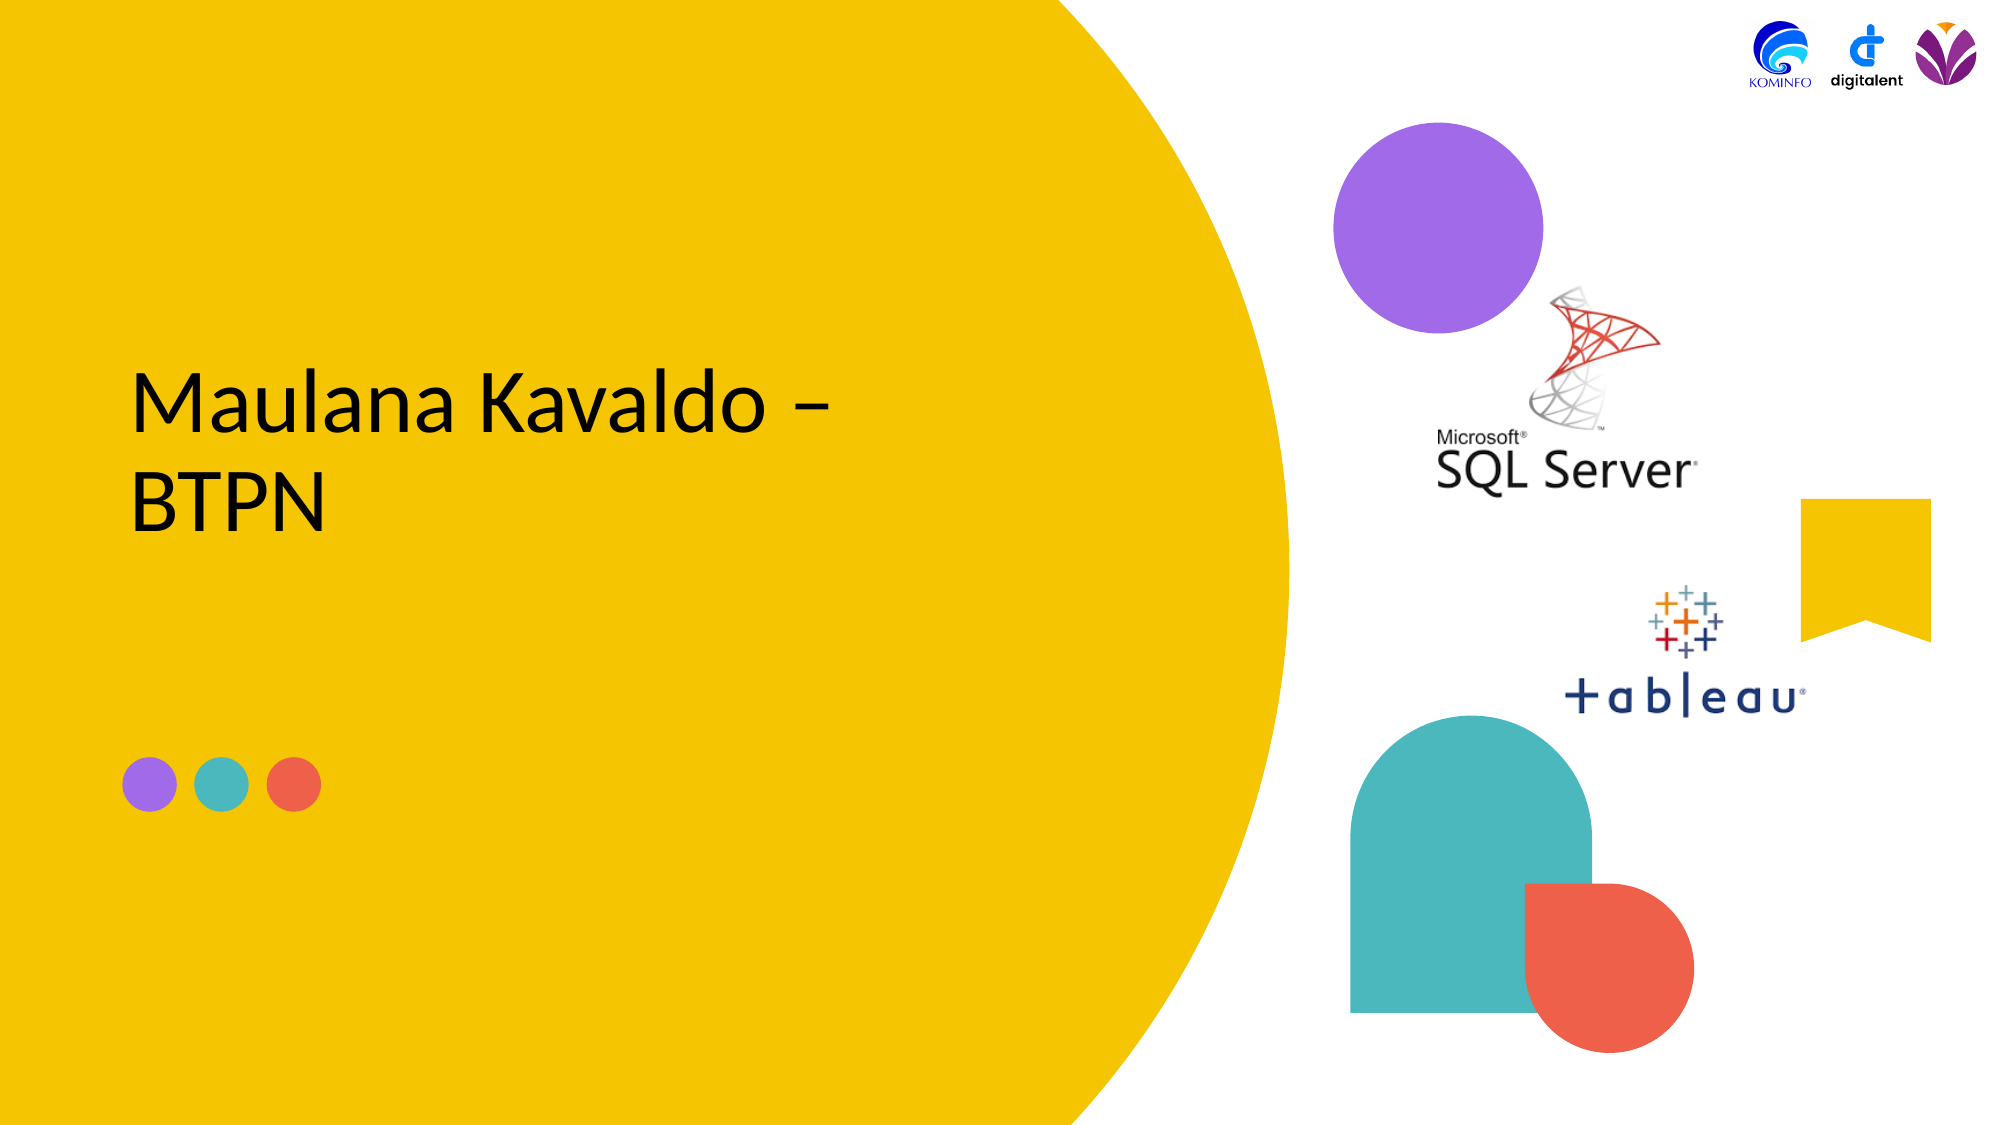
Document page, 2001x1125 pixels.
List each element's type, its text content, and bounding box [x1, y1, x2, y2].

text_box [1524, 883, 1695, 1053]
picture [1553, 527, 1816, 790]
text_box [1800, 498, 1931, 643]
text_box [1350, 715, 1593, 1013]
picture [1745, 19, 1816, 90]
picture [1823, 11, 1982, 99]
title Maulana Kavaldo – BTPN [120, 262, 1077, 643]
text_box [1333, 122, 1544, 334]
picture [1438, 261, 1698, 522]
